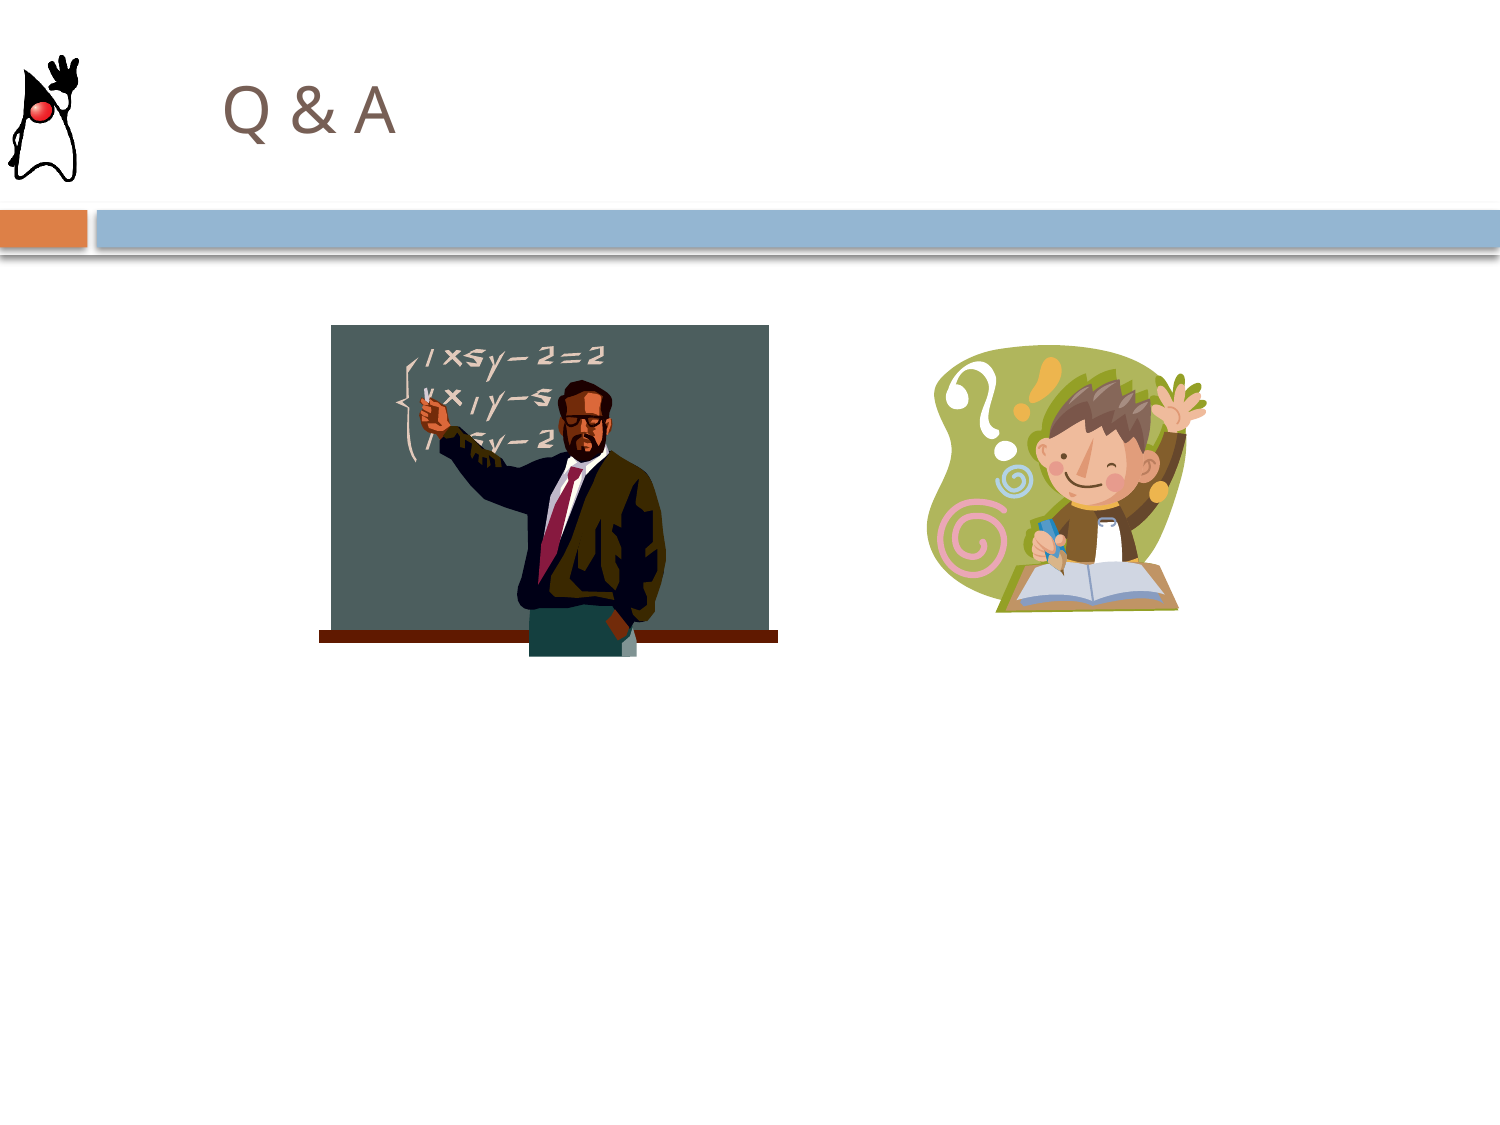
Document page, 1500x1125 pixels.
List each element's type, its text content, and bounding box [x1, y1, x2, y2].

title Q & A [206, 60, 1458, 155]
picture [8, 55, 79, 182]
picture [926, 344, 1207, 614]
picture [318, 324, 779, 657]
